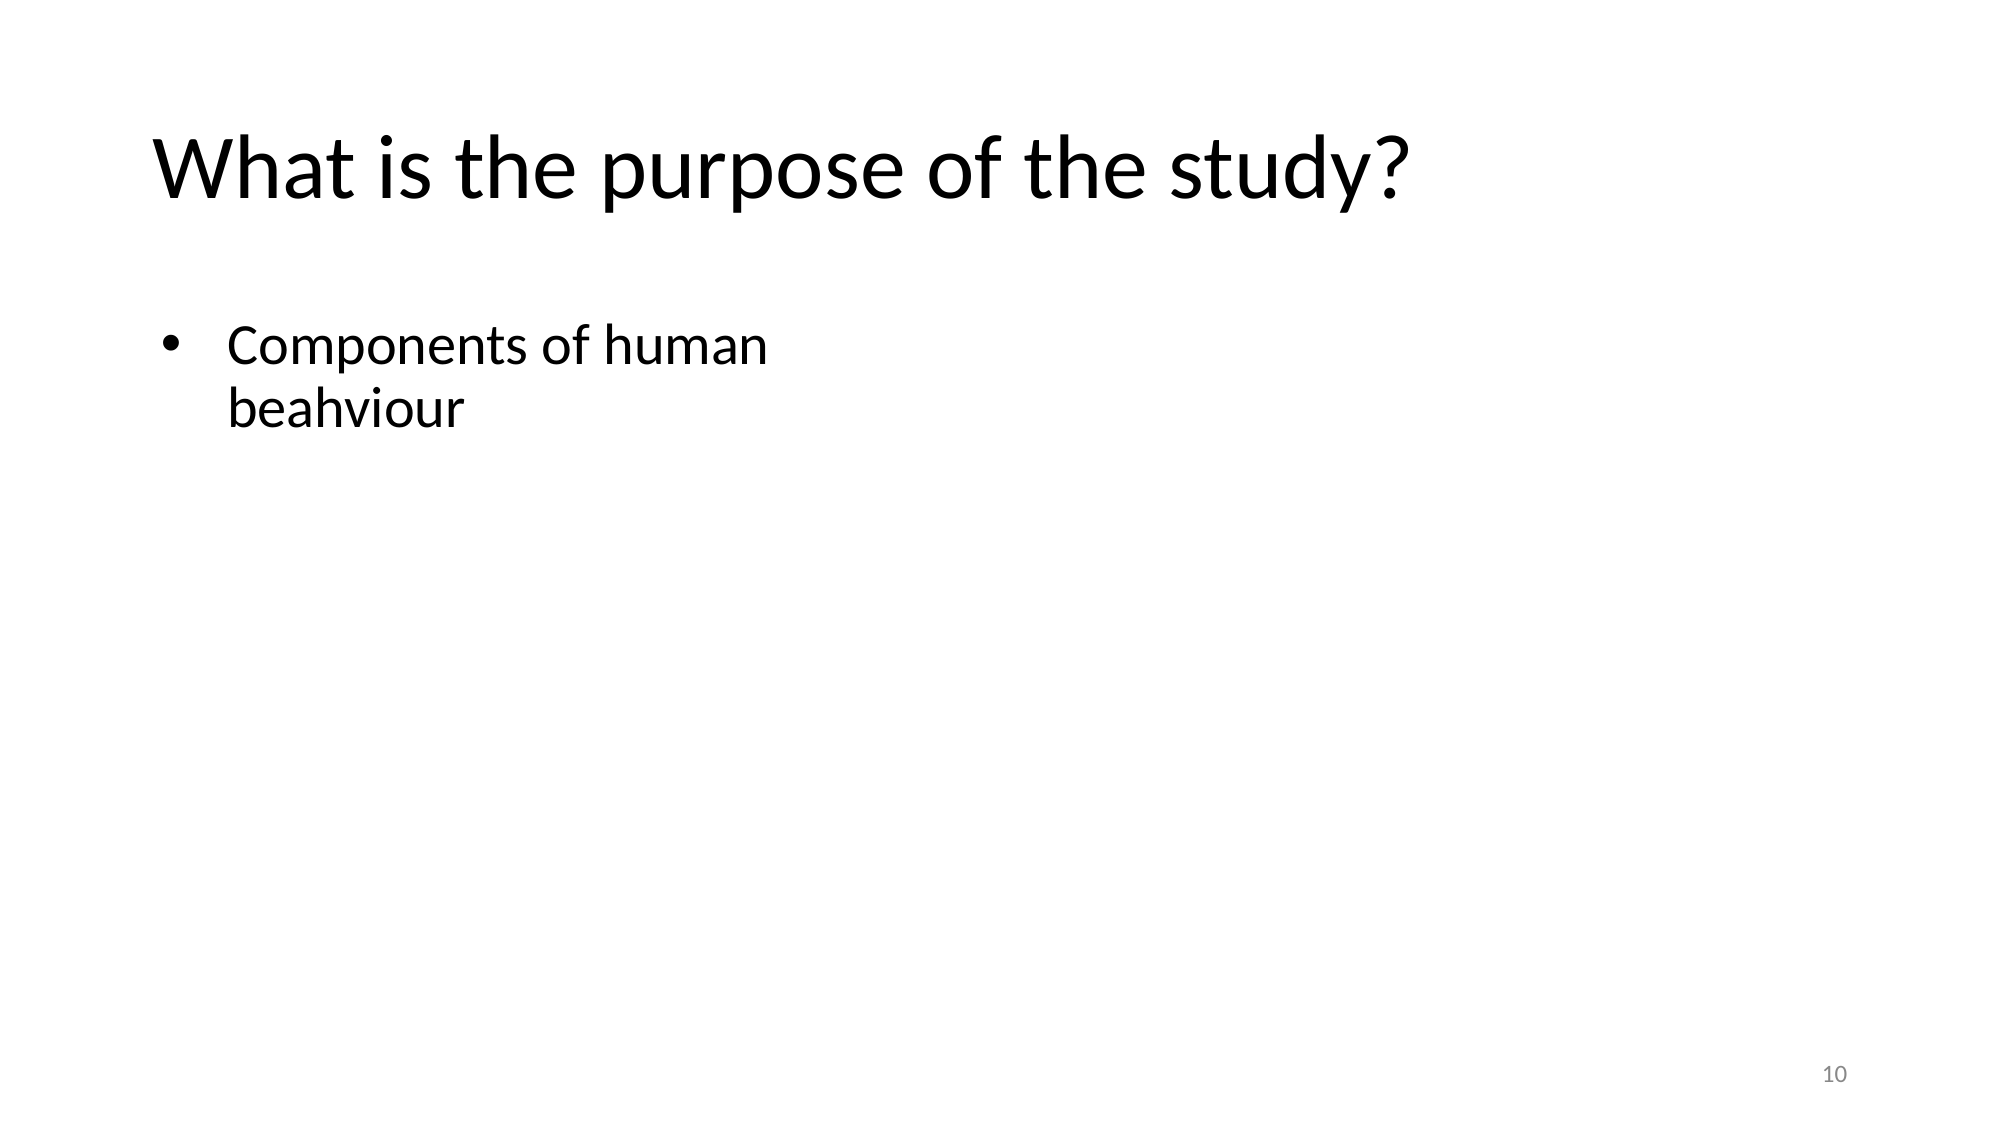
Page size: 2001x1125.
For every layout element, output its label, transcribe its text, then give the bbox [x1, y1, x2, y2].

title What is the purpose of the study? [137, 59, 1863, 278]
slide_number 10 [1412, 1042, 1863, 1103]
list Components of human beahviour [137, 299, 988, 1014]
